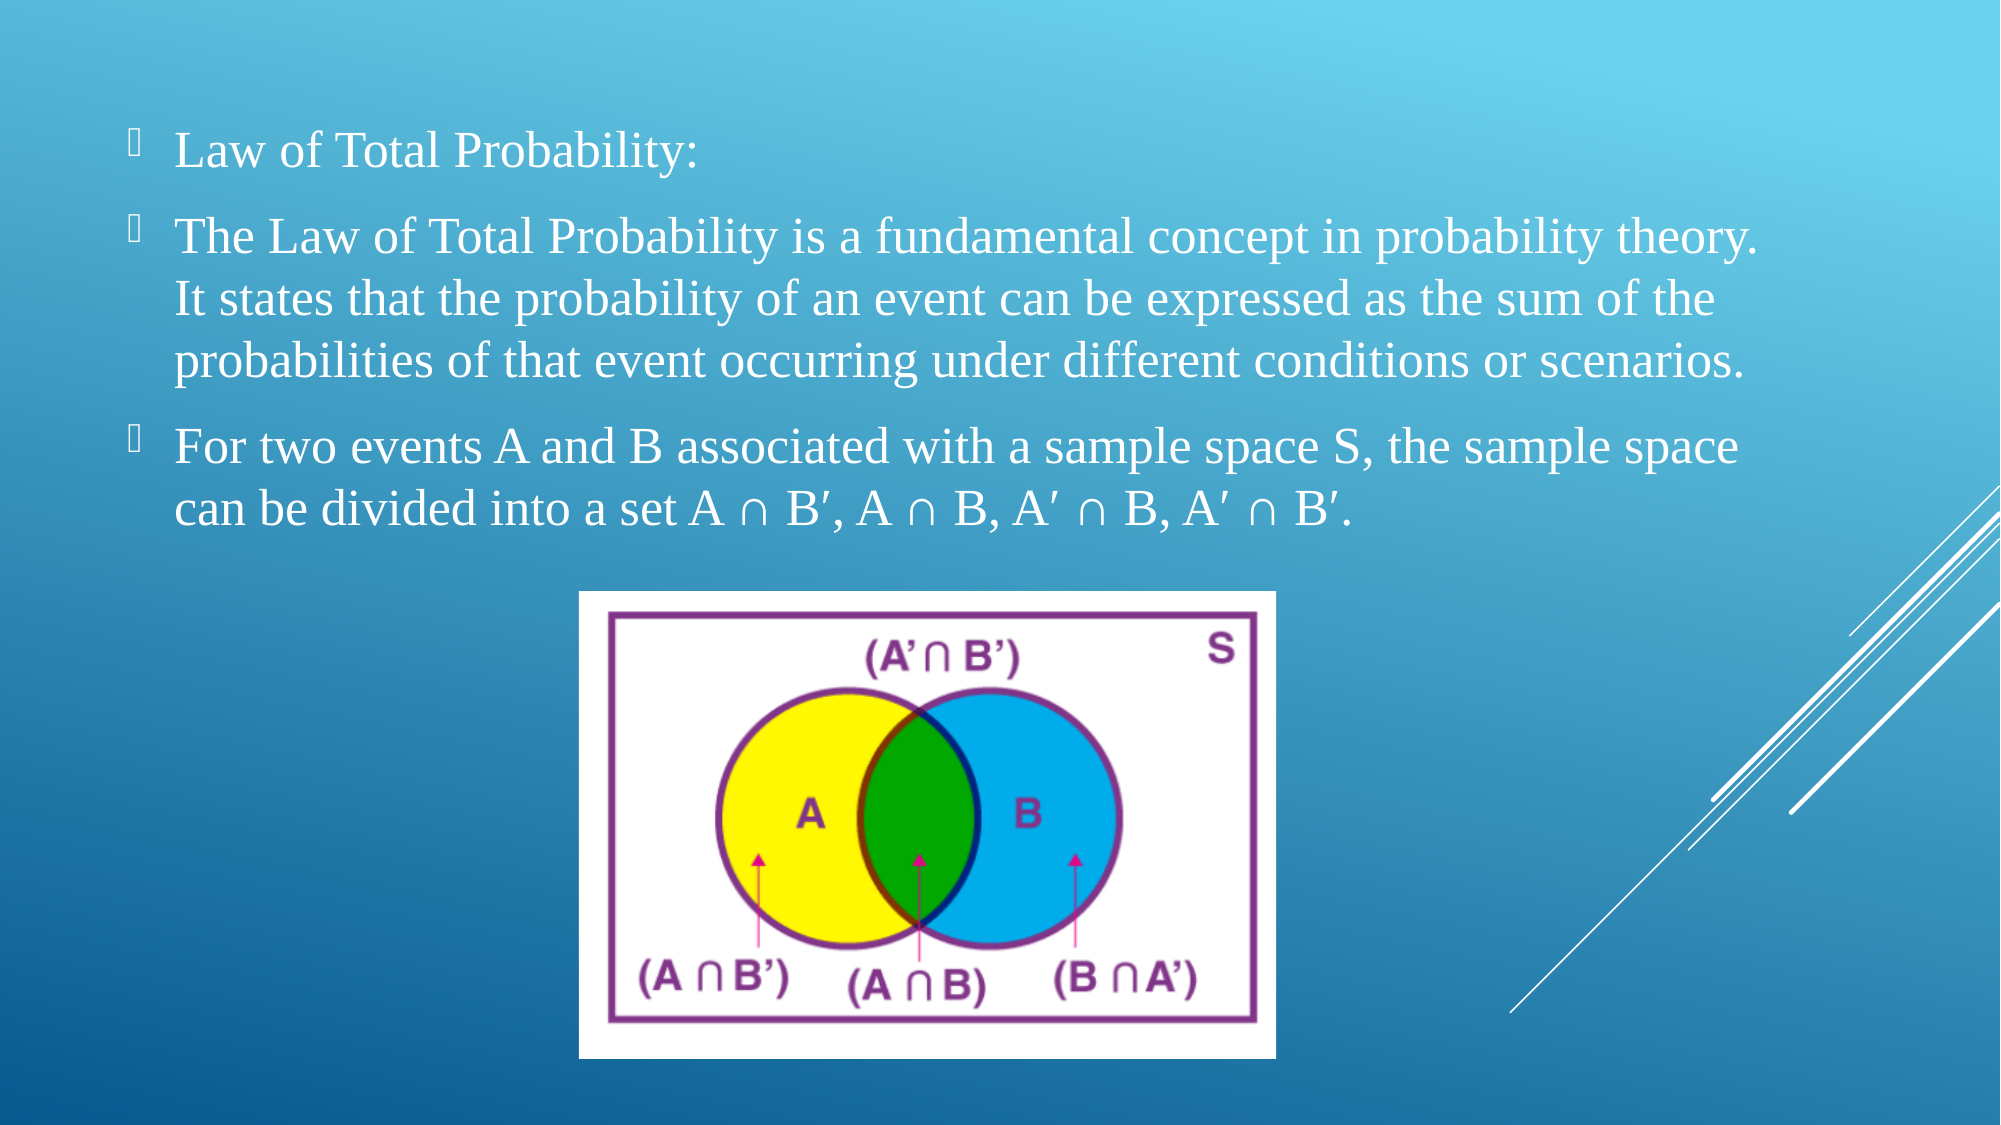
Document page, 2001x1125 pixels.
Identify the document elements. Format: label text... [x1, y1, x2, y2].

picture [578, 590, 1277, 1059]
list Law of Total Probability: The Law of Total Probability is a fundamental concept in probability theory. It states that the probability of an event can be expressed as the sum of the probabilities of that event occurring under different conditions or scenarios. For two events A and B associated with a sample space S, the sample space can be divided into a set A ∩ B′, A ∩ B, A′ ∩ B, A′ ∩ B′. [112, 47, 1802, 605]
